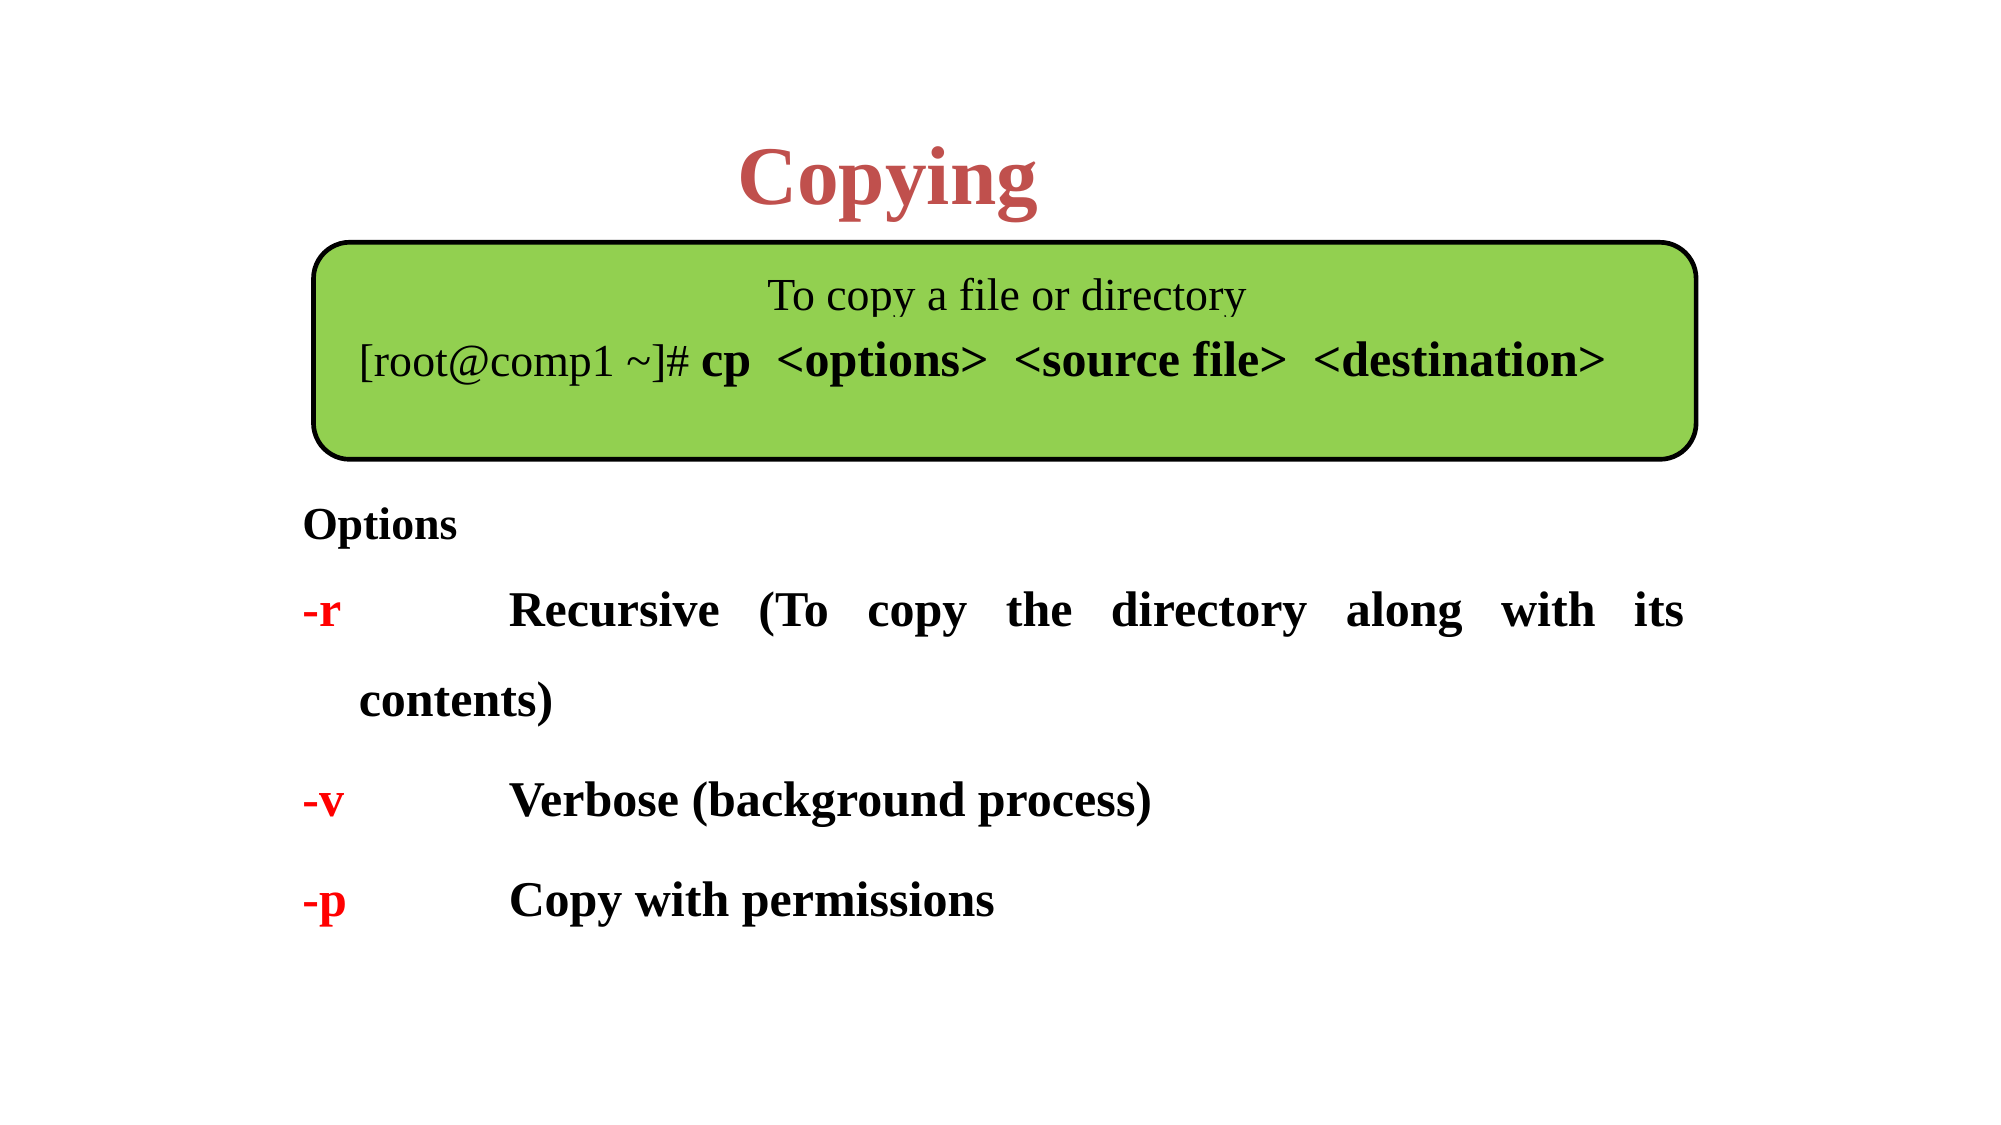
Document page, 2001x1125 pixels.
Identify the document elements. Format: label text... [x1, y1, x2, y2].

title Copying [182, 63, 1593, 280]
text_box -r Recursive (To copy the directory along with its contents) -v Verbose (background process) -p Copy with permissions [287, 538, 1700, 920]
text_box Options [287, 486, 521, 556]
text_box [313, 242, 1697, 460]
